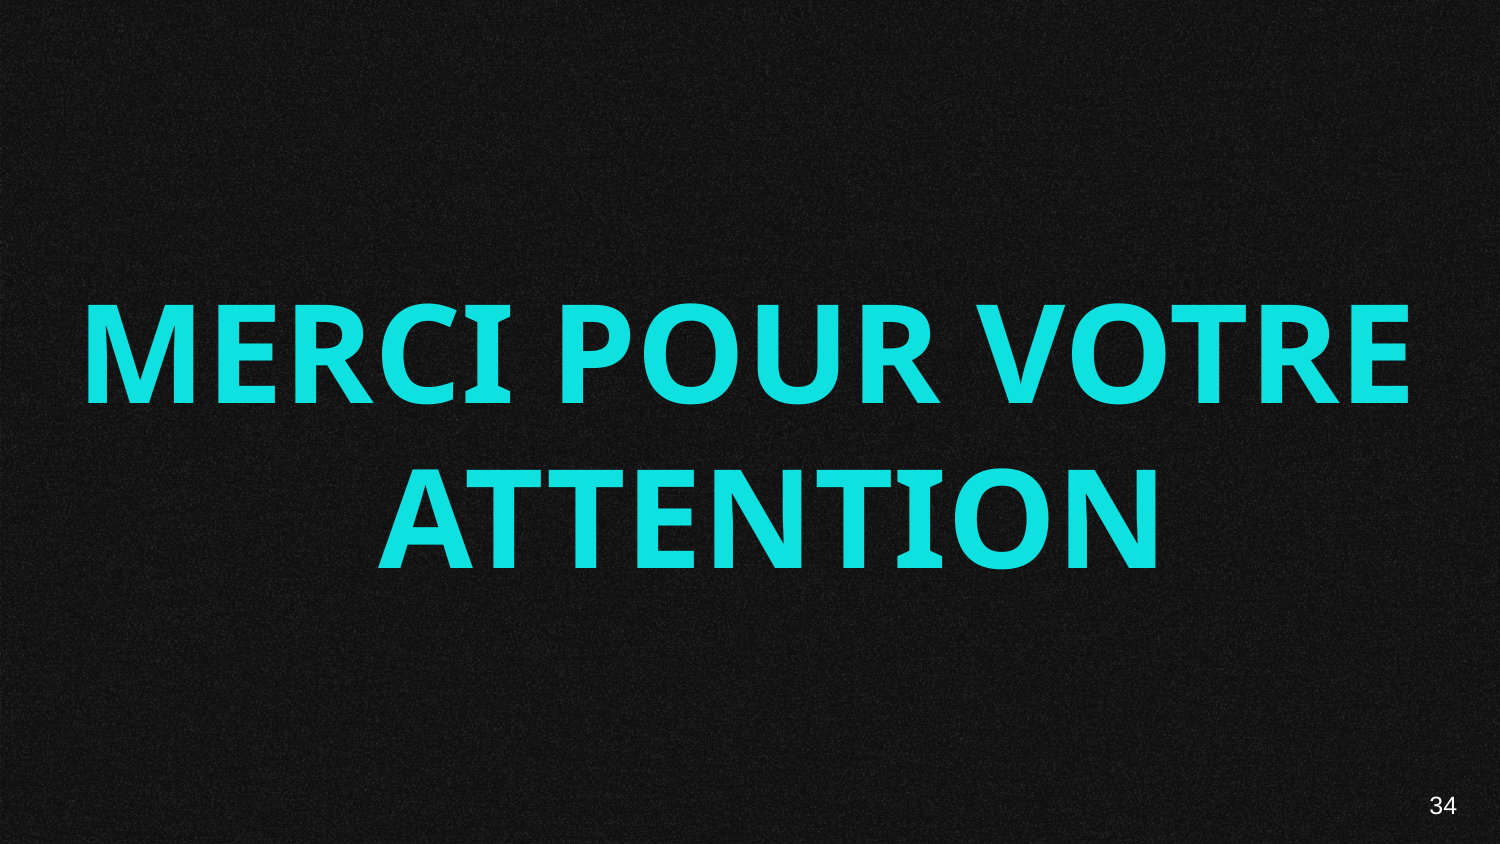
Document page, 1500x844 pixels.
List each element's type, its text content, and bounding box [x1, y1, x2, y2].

subtitle MERCI POUR VOTRE ATTENTION [0, 9, 1474, 844]
